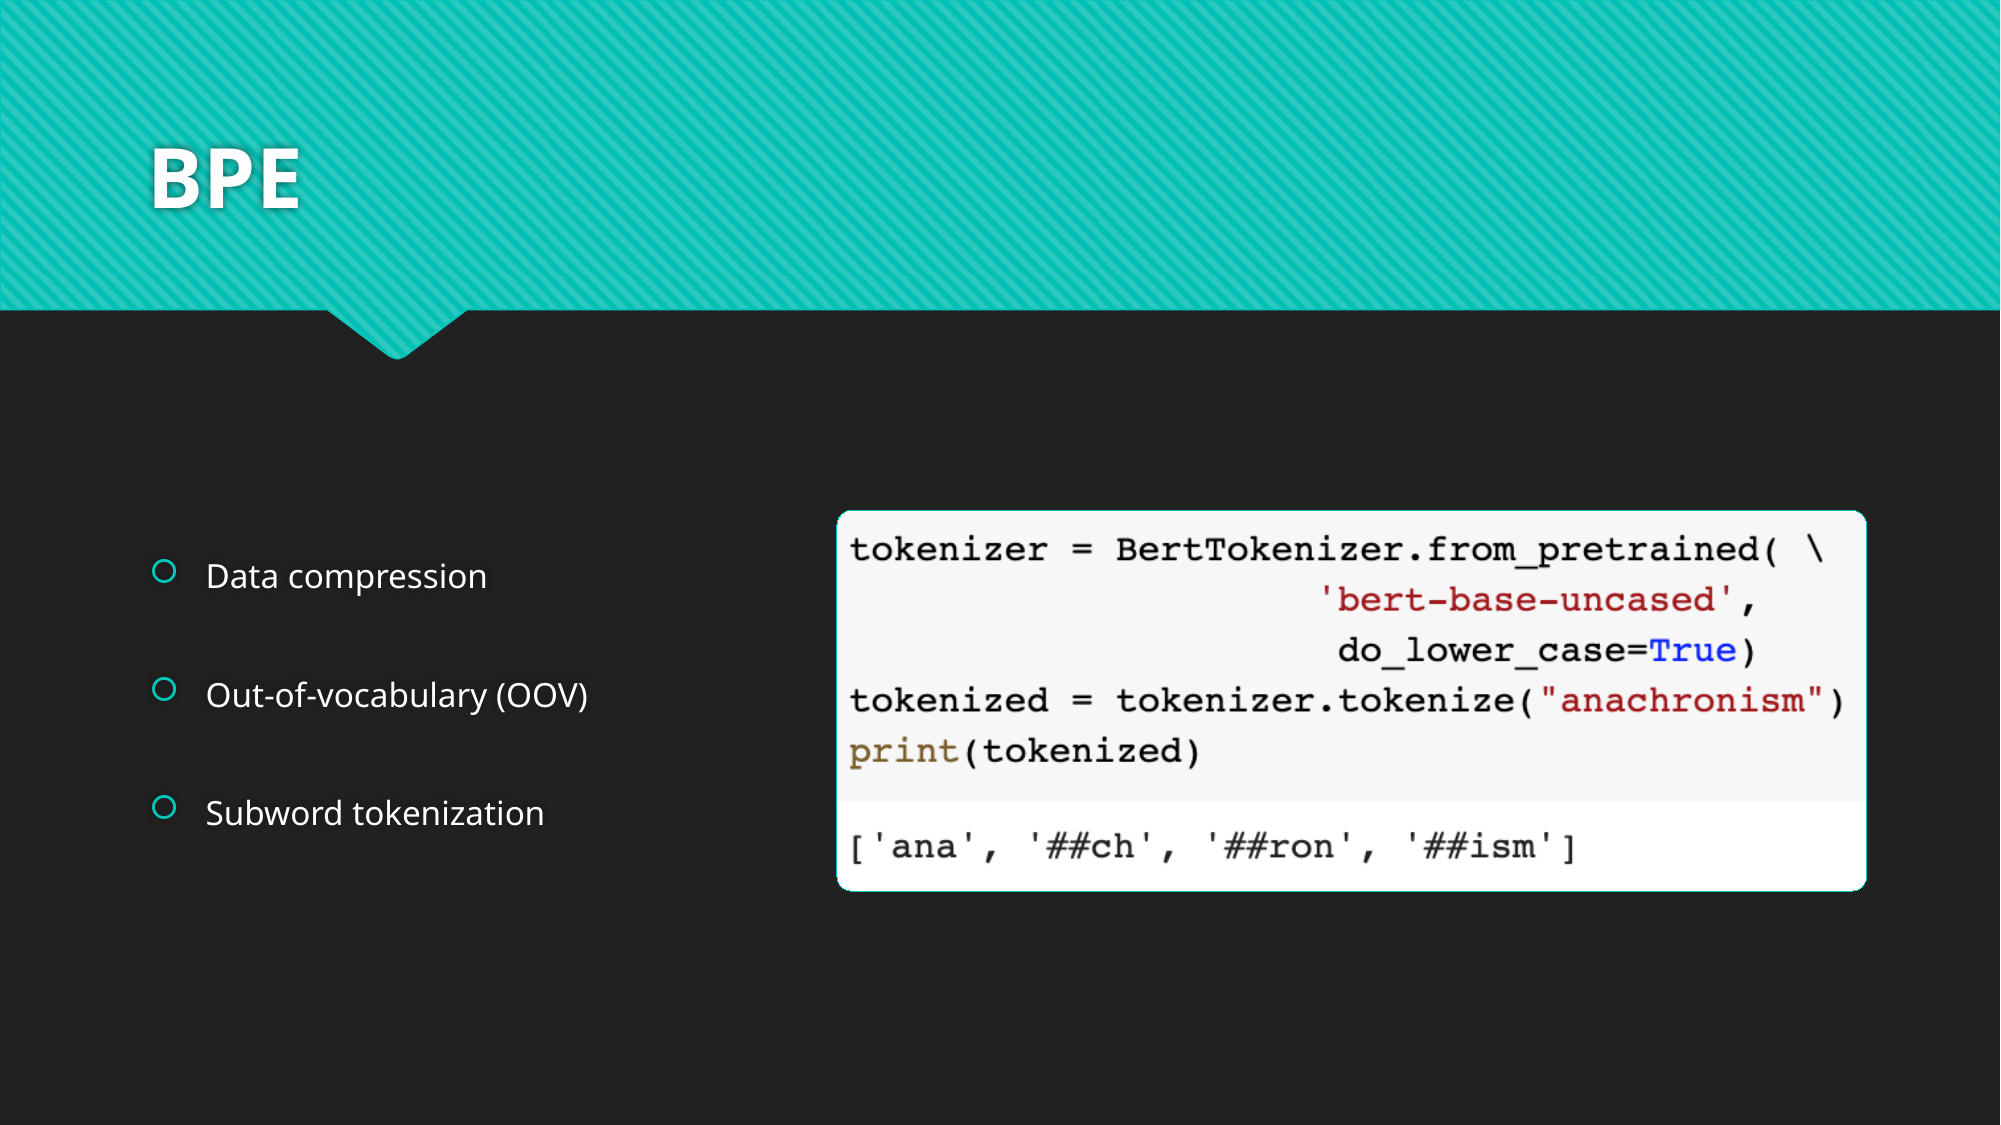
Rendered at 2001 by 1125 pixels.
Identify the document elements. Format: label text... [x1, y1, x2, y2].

list Data compression Out-of-vocabulary (OOV) Subword tokenization [134, 395, 764, 992]
title BPE [132, 73, 1868, 233]
picture [836, 509, 1867, 892]
